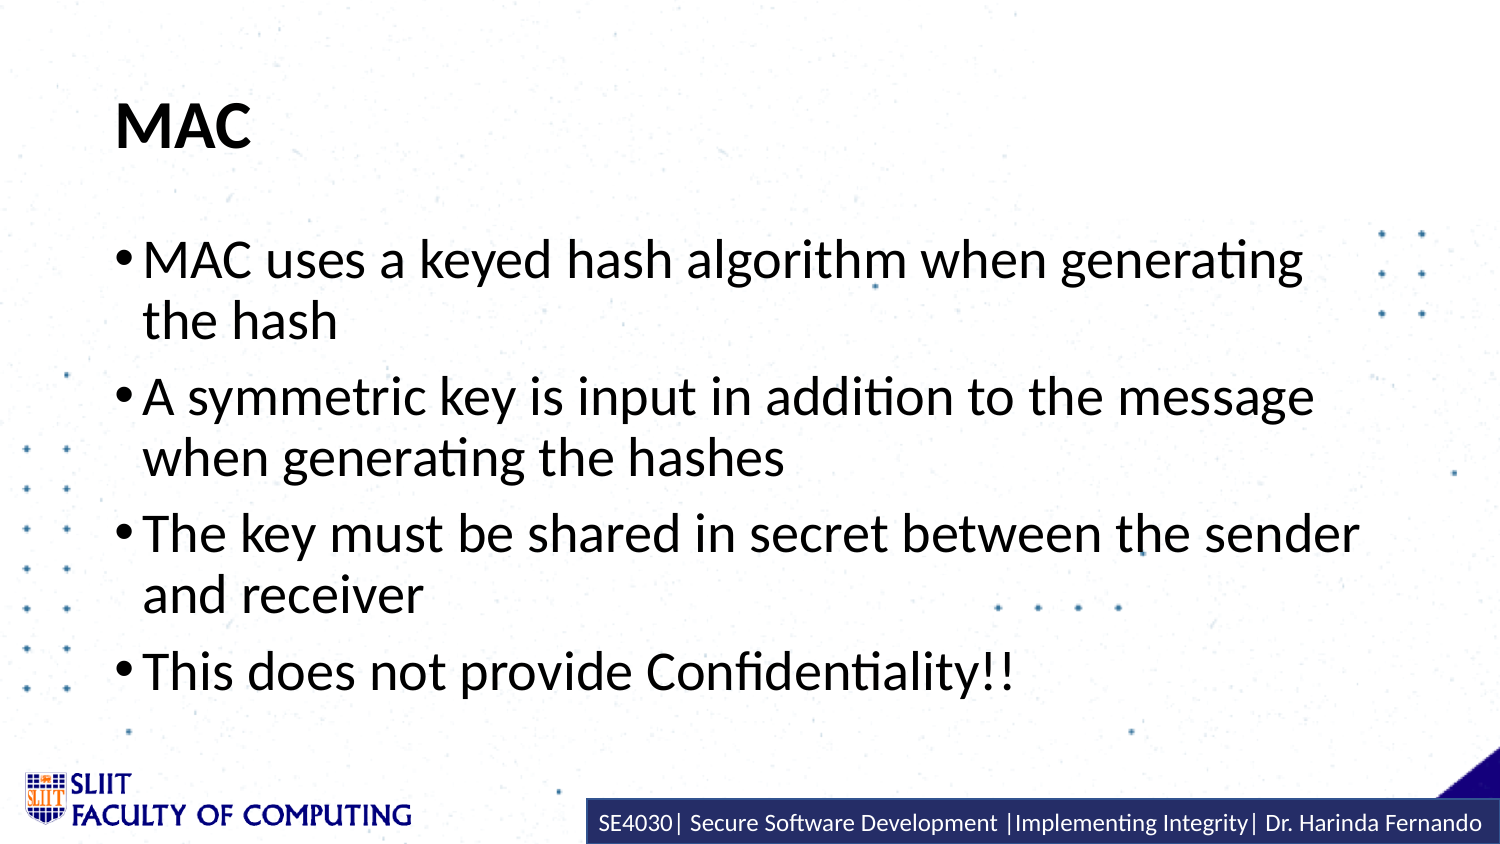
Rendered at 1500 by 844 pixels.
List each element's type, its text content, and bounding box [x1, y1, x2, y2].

list MAC uses a keyed hash algorithm when generating the hash A symmetric key is input in addition to the message when generating the hashes The key must be shared in secret between the sender and receiver This does not provide Confidentiality!! [103, 224, 1397, 760]
picture [0, 0, 1500, 844]
title MAC [103, 44, 1397, 208]
